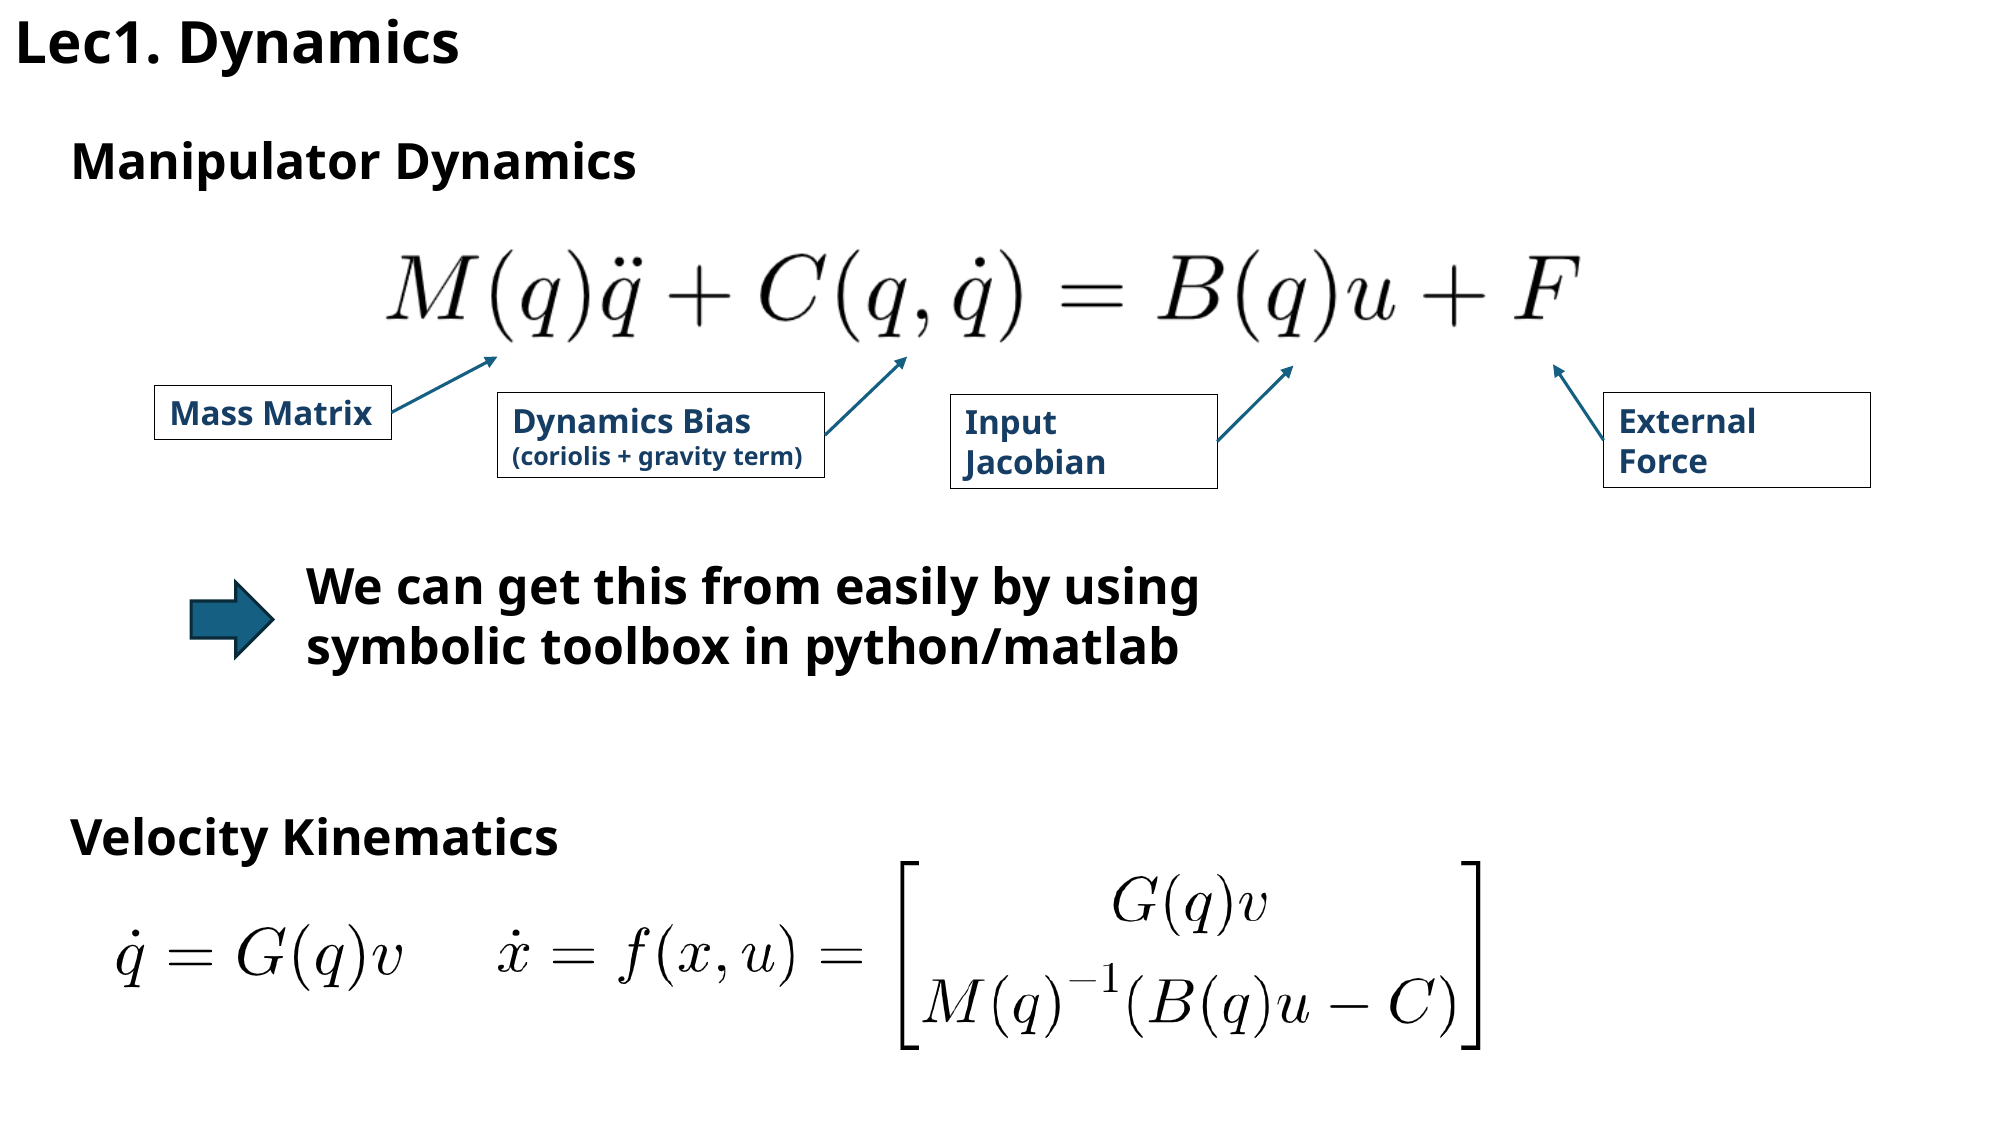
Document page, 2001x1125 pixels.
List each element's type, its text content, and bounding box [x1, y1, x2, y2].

text_box Lec1. Dynamics [0, 0, 510, 83]
text_box Manipulator Dynamics [55, 122, 671, 198]
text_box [390, 356, 498, 414]
picture [75, 816, 1496, 1071]
text_box Mass Matrix [154, 385, 392, 440]
text_box External Force [1603, 392, 1871, 488]
text_box Dynamics Bias (coriolis + gravity term) [497, 392, 825, 478]
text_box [1552, 363, 1605, 422]
picture [350, 192, 1597, 377]
text_box [189, 578, 276, 661]
text_box Velocity Kinematics [55, 798, 671, 873]
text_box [1216, 365, 1294, 423]
text_box Input Jacobian [950, 394, 1218, 489]
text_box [824, 356, 908, 437]
text_box We can get this from easily by using symbolic toolbox in python/matlab [291, 546, 1359, 682]
